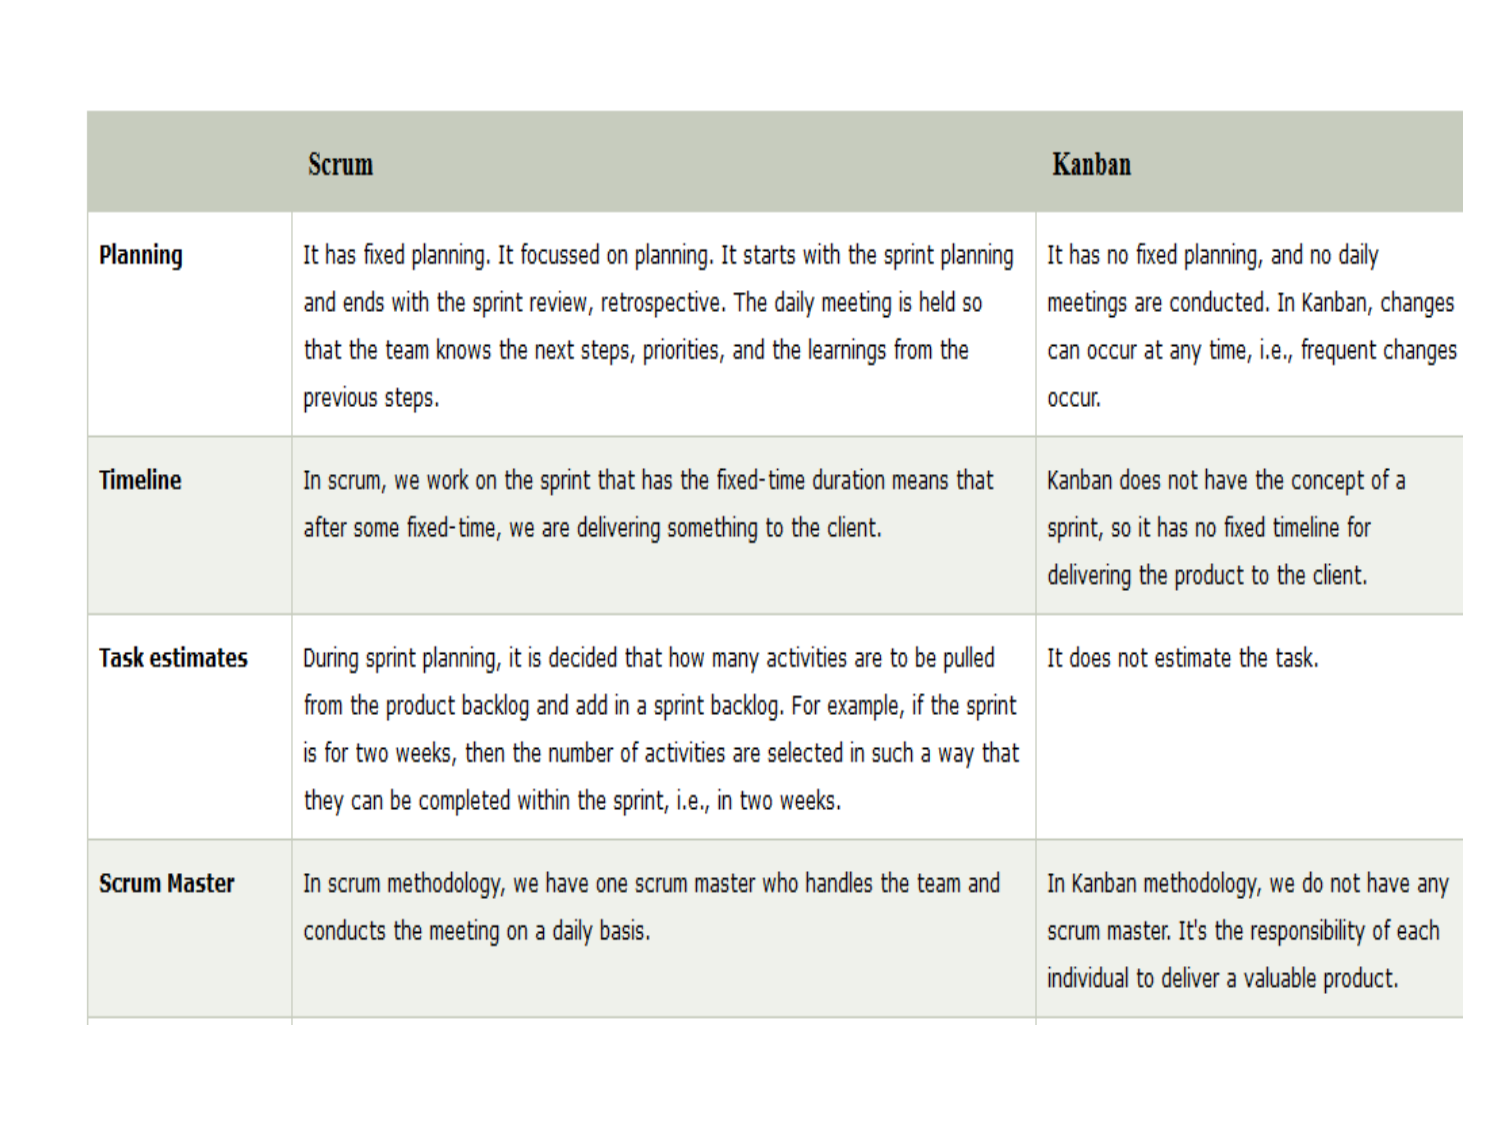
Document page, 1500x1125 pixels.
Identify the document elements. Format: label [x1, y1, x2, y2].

picture [74, 99, 1463, 1026]
